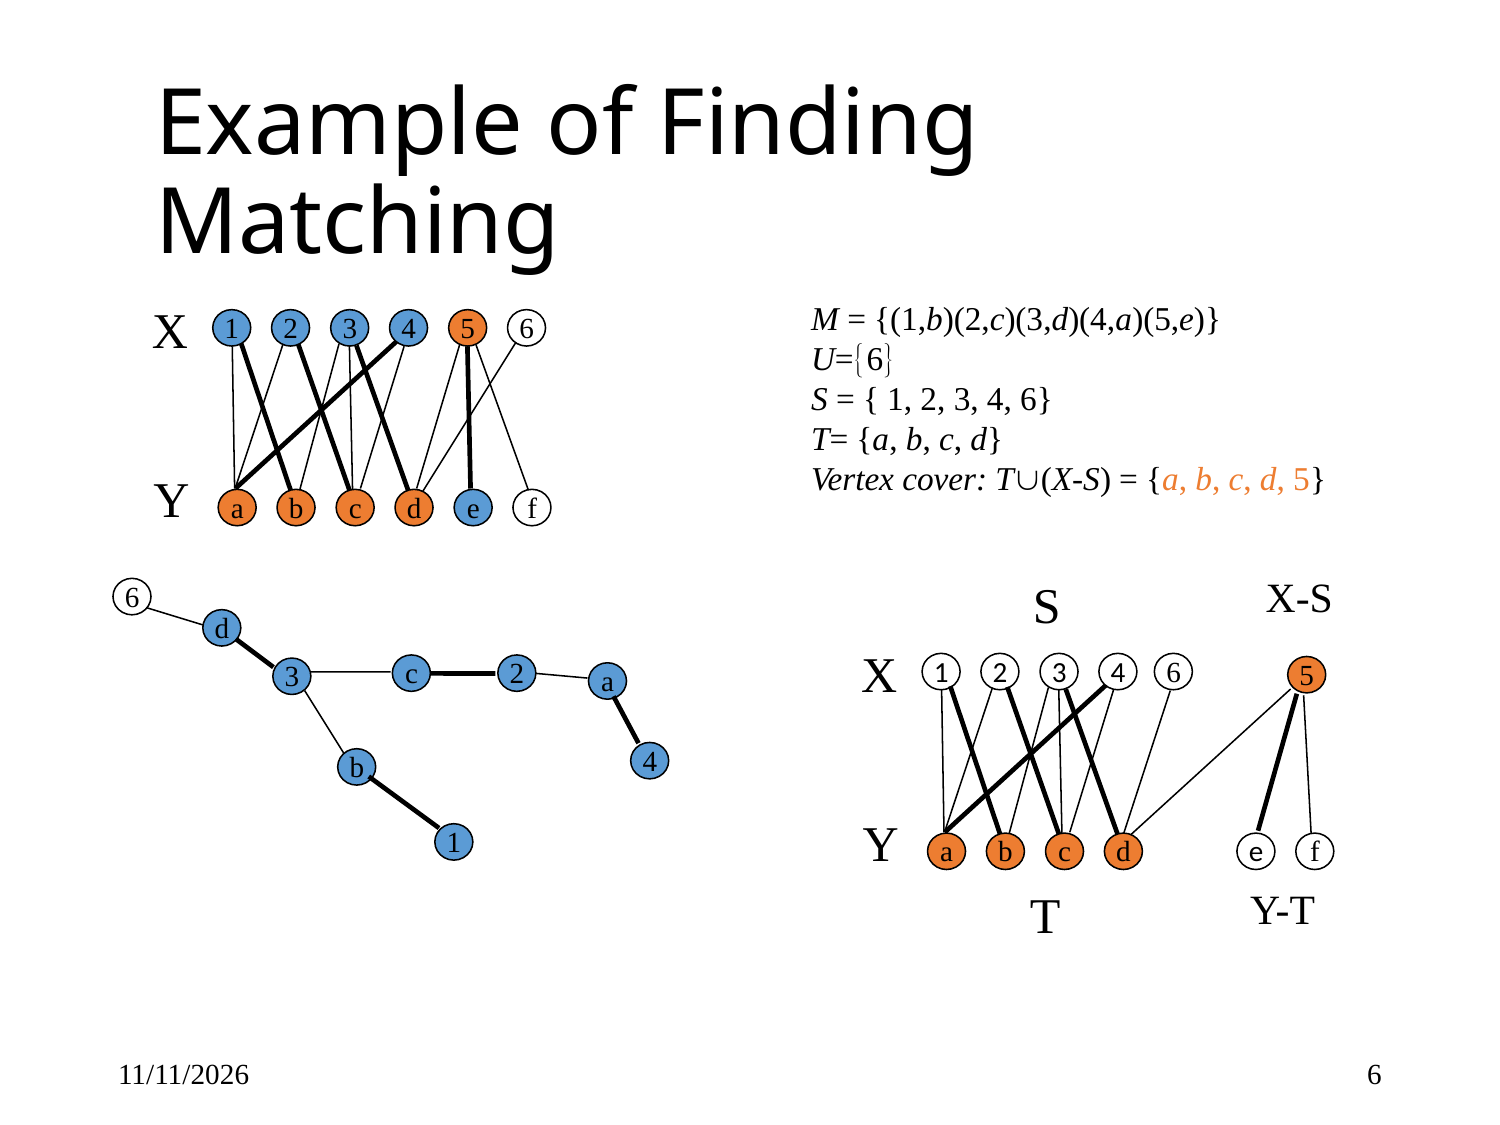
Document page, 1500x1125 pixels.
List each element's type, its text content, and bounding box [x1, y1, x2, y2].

text_box X [137, 291, 209, 367]
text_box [213, 481, 262, 532]
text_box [922, 825, 971, 876]
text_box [502, 301, 551, 352]
text_box Y [847, 804, 920, 879]
slide_number 6 [1059, 1042, 1397, 1103]
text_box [507, 481, 557, 532]
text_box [331, 481, 380, 532]
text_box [917, 645, 966, 696]
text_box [107, 570, 157, 621]
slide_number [103, 1042, 441, 1103]
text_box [625, 734, 674, 785]
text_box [384, 301, 433, 352]
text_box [449, 481, 498, 532]
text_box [1149, 645, 1198, 696]
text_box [325, 301, 374, 352]
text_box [1290, 825, 1339, 876]
title Example of Finding Matching [139, 99, 1416, 250]
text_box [332, 740, 381, 791]
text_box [267, 650, 317, 701]
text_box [583, 654, 632, 705]
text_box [492, 647, 542, 698]
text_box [272, 481, 321, 532]
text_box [975, 645, 1025, 696]
text_box X [846, 635, 919, 711]
text_box X-S [1250, 563, 1393, 629]
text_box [266, 301, 315, 352]
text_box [207, 301, 256, 352]
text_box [1231, 825, 1281, 876]
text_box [1093, 645, 1143, 696]
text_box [1035, 645, 1084, 696]
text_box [1282, 648, 1331, 699]
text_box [1040, 825, 1089, 876]
text_box Y [138, 460, 211, 536]
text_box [443, 301, 492, 352]
text_box M = {(1,b)(2,c)(3,d)(4,a)(5,e)} U=6 S = { 1, 2, 3, 4, 6} T= {a, b, c, d} Vertex cover: T(X-S) = {a, b, c, d, 5} [796, 290, 1353, 505]
text_box T [1015, 875, 1087, 951]
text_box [429, 815, 479, 866]
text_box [1099, 825, 1148, 876]
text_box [981, 825, 1030, 876]
text_box Y-T [1235, 876, 1360, 941]
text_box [387, 647, 436, 698]
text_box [390, 481, 439, 532]
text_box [197, 601, 246, 652]
text_box S [1018, 566, 1091, 642]
